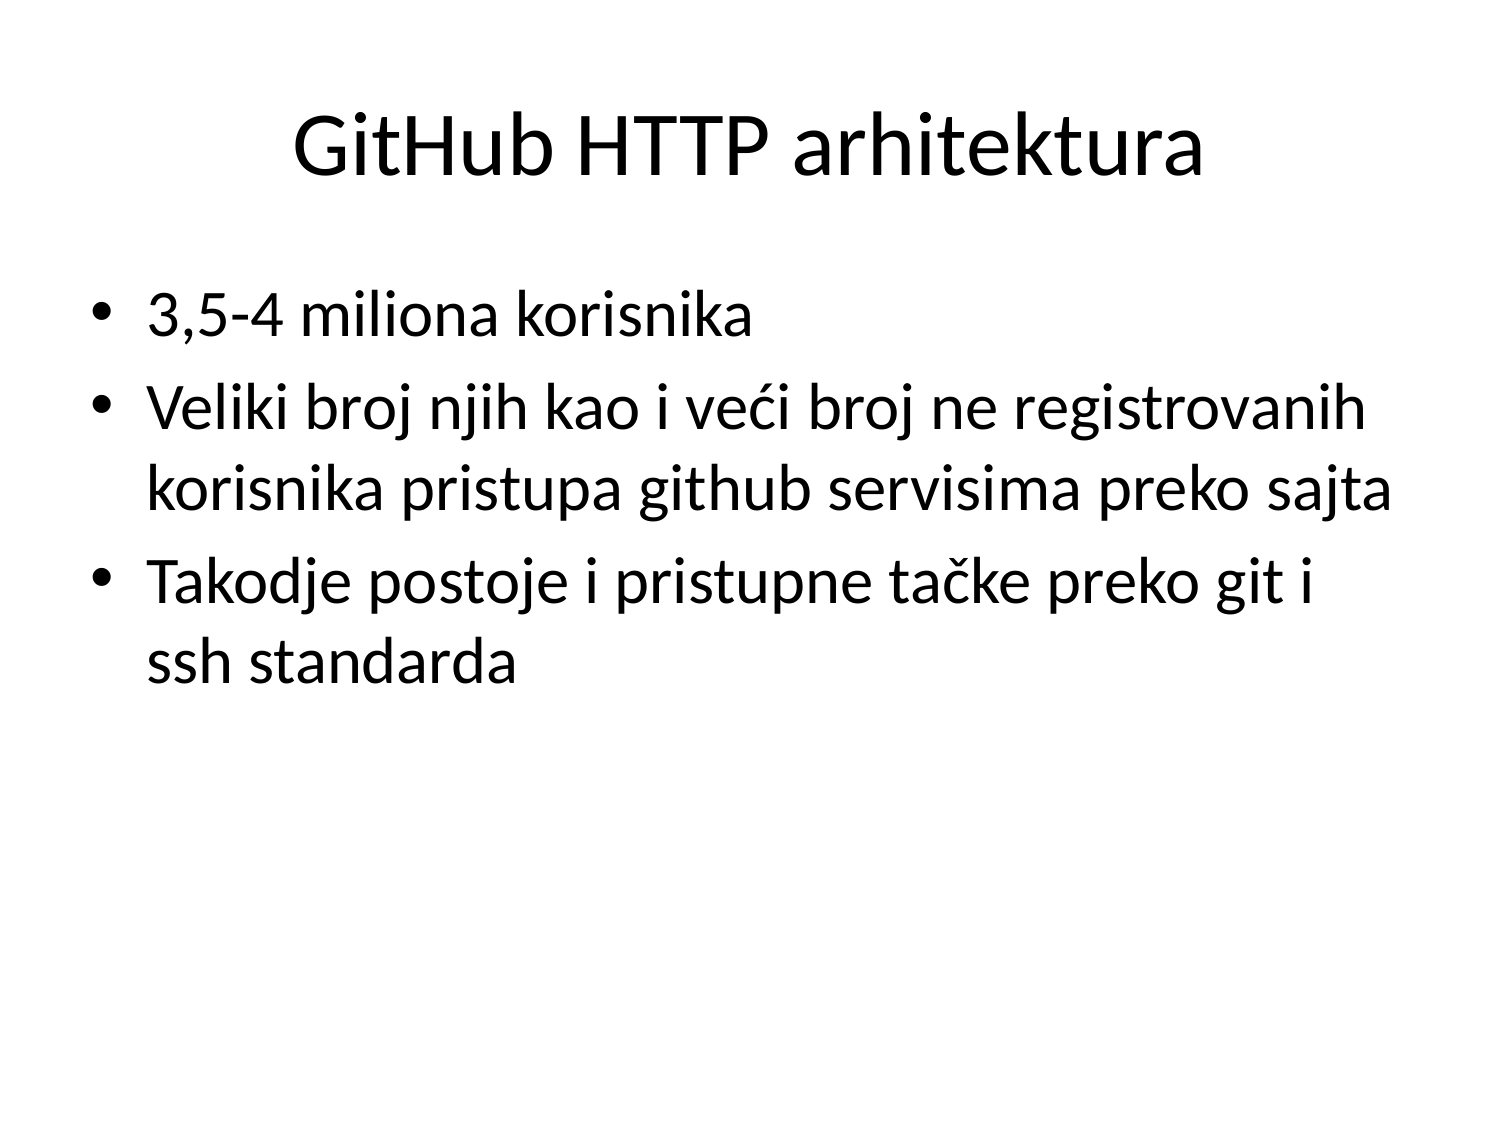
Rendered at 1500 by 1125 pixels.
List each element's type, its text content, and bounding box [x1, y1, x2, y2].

title GitHub HTTP arhitektura [75, 45, 1425, 233]
list 3,5-4 miliona korisnika Veliki broj njih kao i veći broj ne registrovanih korisnika pristupa github servisima preko sajta Takodje postoje i pristupne tačke preko git i ssh standarda [75, 262, 1425, 1005]
